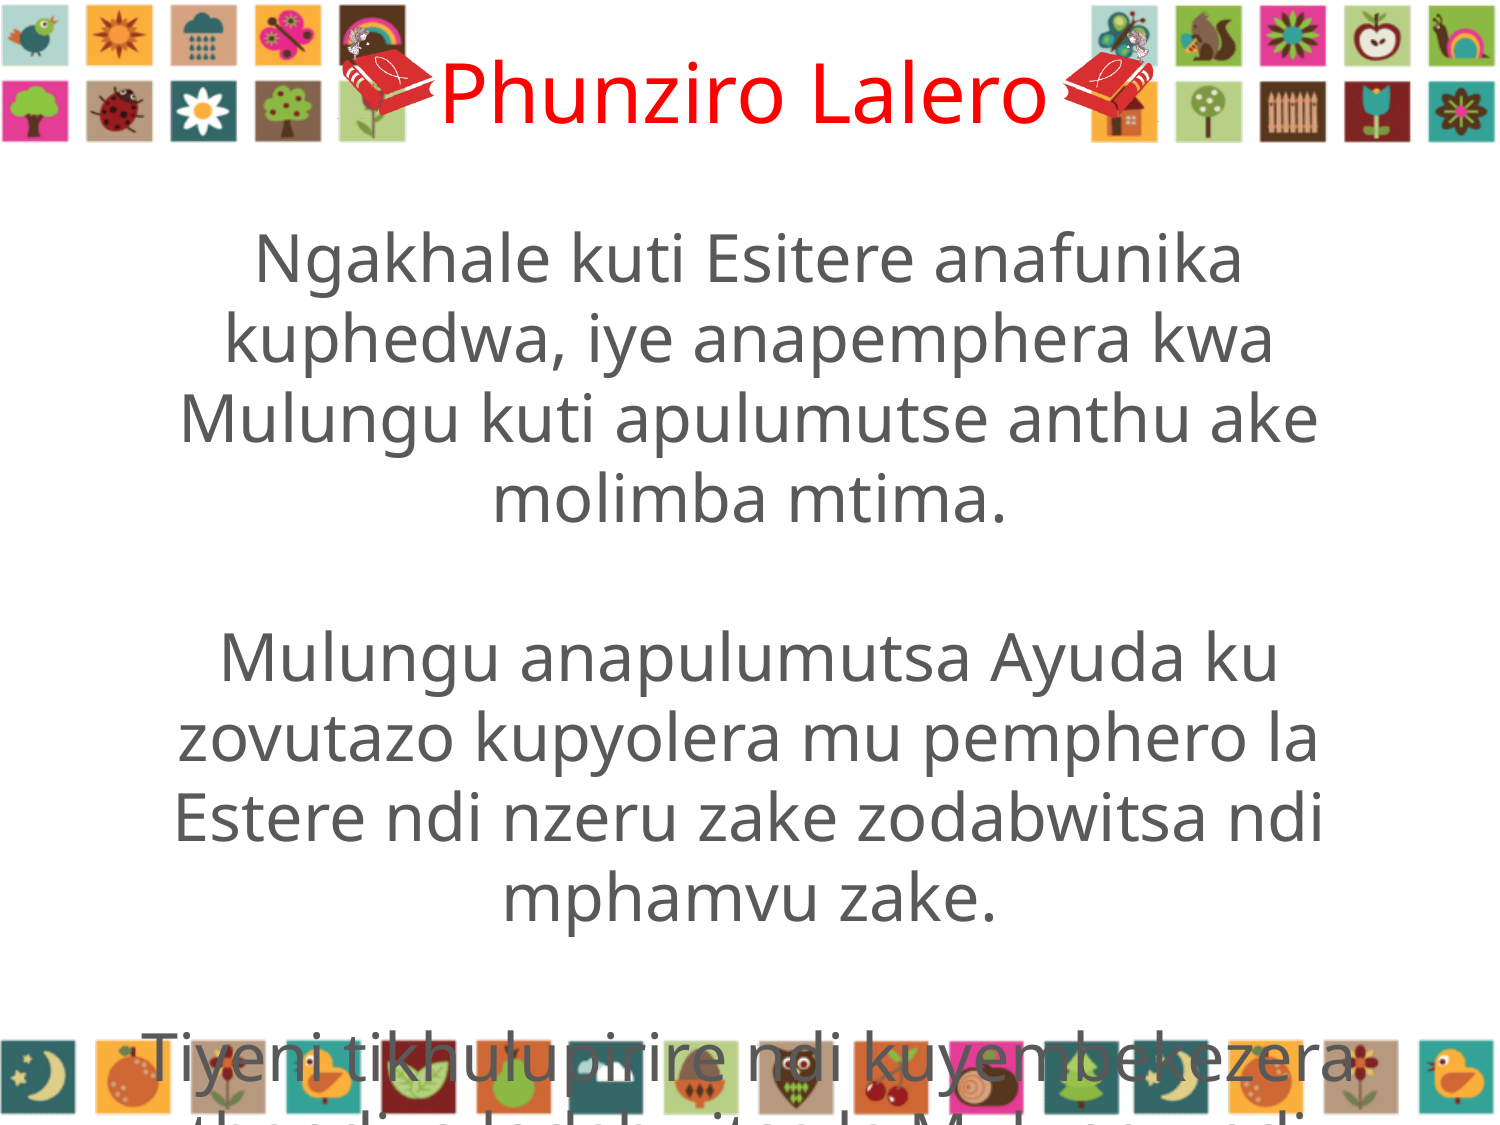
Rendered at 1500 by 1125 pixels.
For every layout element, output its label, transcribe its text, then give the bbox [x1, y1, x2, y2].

text_box Ngakhale kuti Esitere anafunika kuphedwa, iye anapemphera kwa Mulungu kuti apulumutse anthu ake molimba mtima. Mulungu anapulumutsa Ayuda ku zovutazo kupyolera mu pemphero la Estere ndi nzeru zake zodabwitsa ndi mphamvu zake. Tiyeni tikhulupirire ndi kuyembekezera thandizo lodabwitsa la Mulungu ndi chipulumutso m'moyo wathu watsiku ndi tsiku. [76, 208, 1424, 1027]
picture [1031, 3, 1500, 150]
picture [0, 3, 467, 150]
text_box Phunziro Lalero [424, 32, 1077, 148]
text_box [0, 1028, 1500, 1118]
